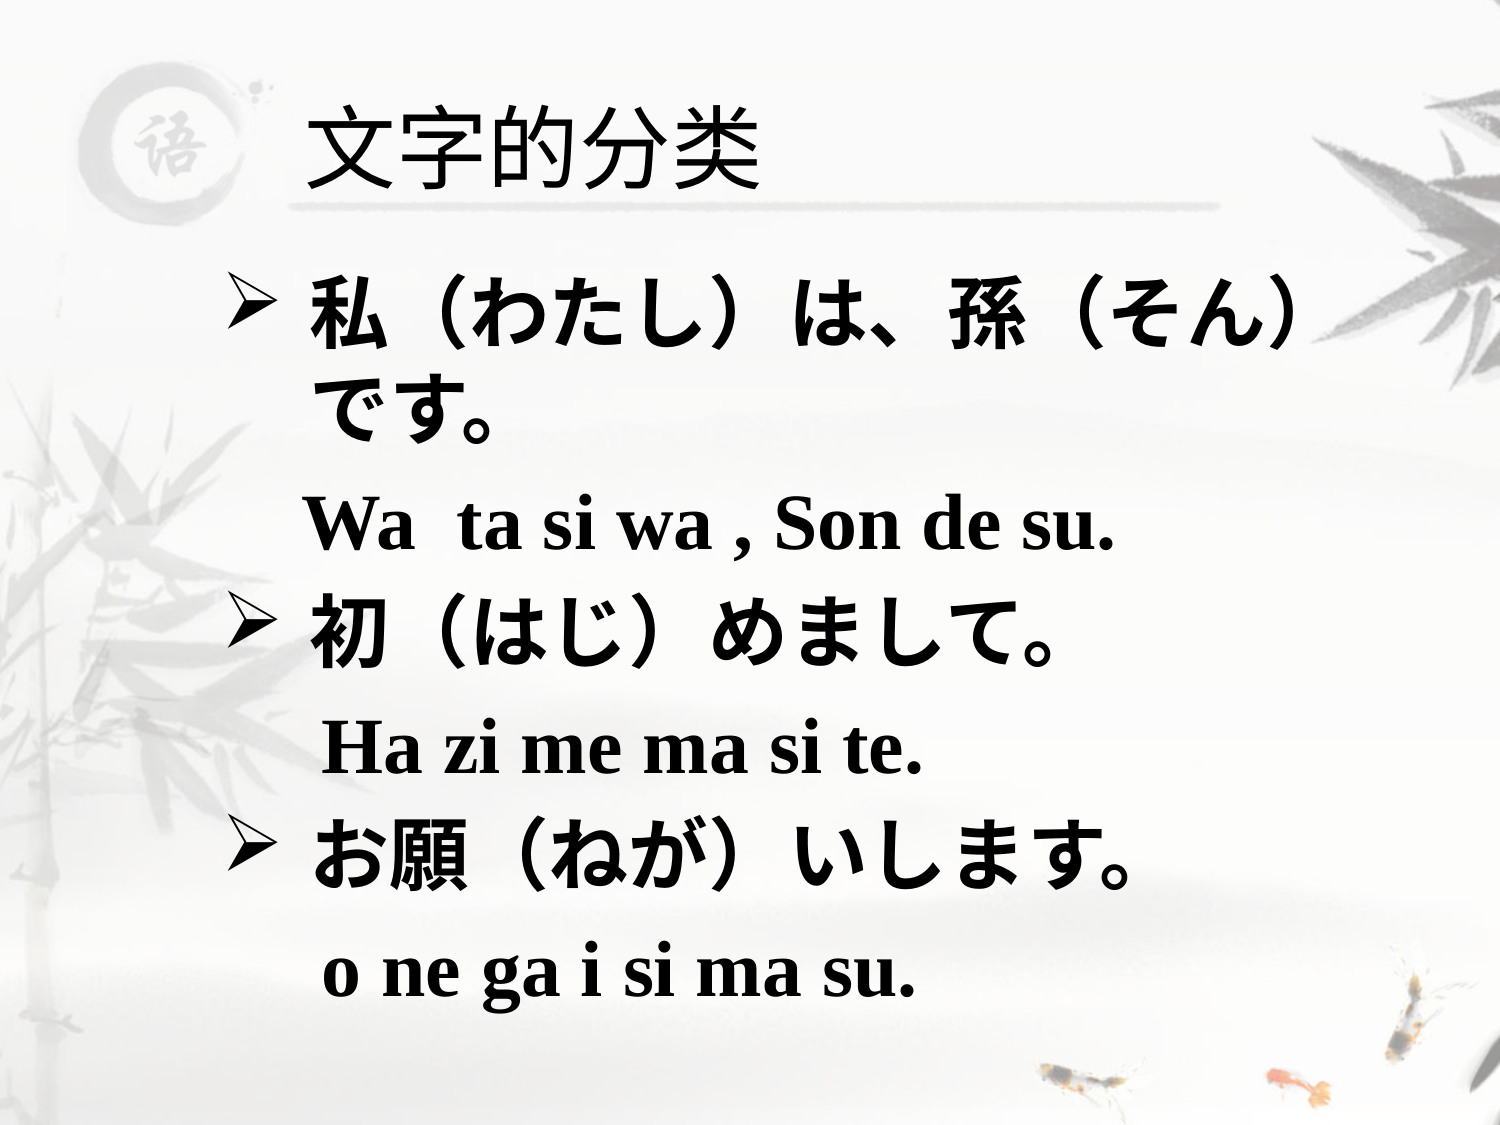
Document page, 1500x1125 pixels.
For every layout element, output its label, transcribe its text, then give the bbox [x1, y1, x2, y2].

title 文字的分类 [289, 66, 1306, 209]
list 私（わたし）は、孫（そん）です。 Wa ta si wa , Son de su. 初（はじ）めまして。 Ha zi me ma si te. お願（ねが）いします。 o ne ga i si ma su. [206, 255, 1376, 1024]
